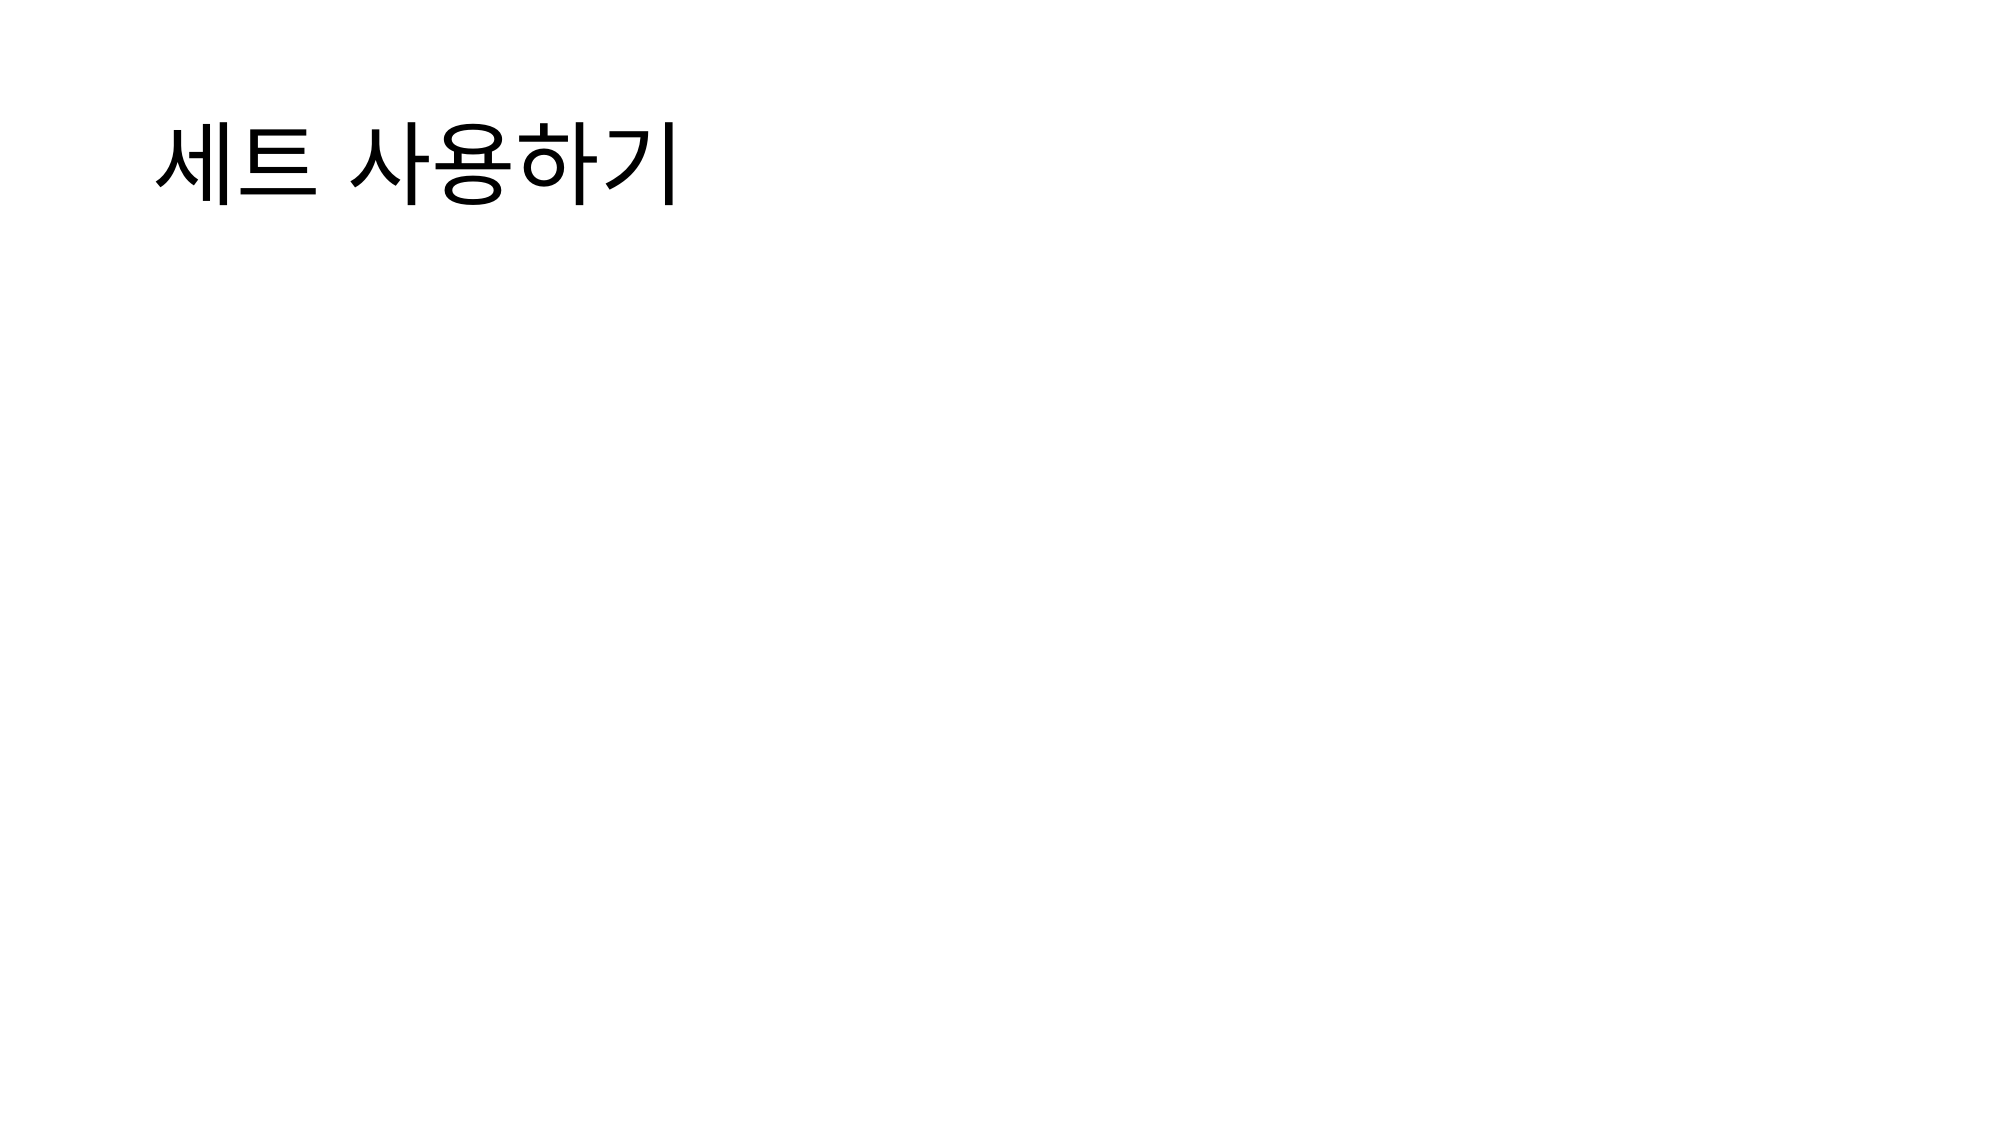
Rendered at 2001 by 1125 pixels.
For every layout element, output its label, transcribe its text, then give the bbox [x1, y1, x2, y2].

title 세트 사용하기 [137, 59, 759, 278]
